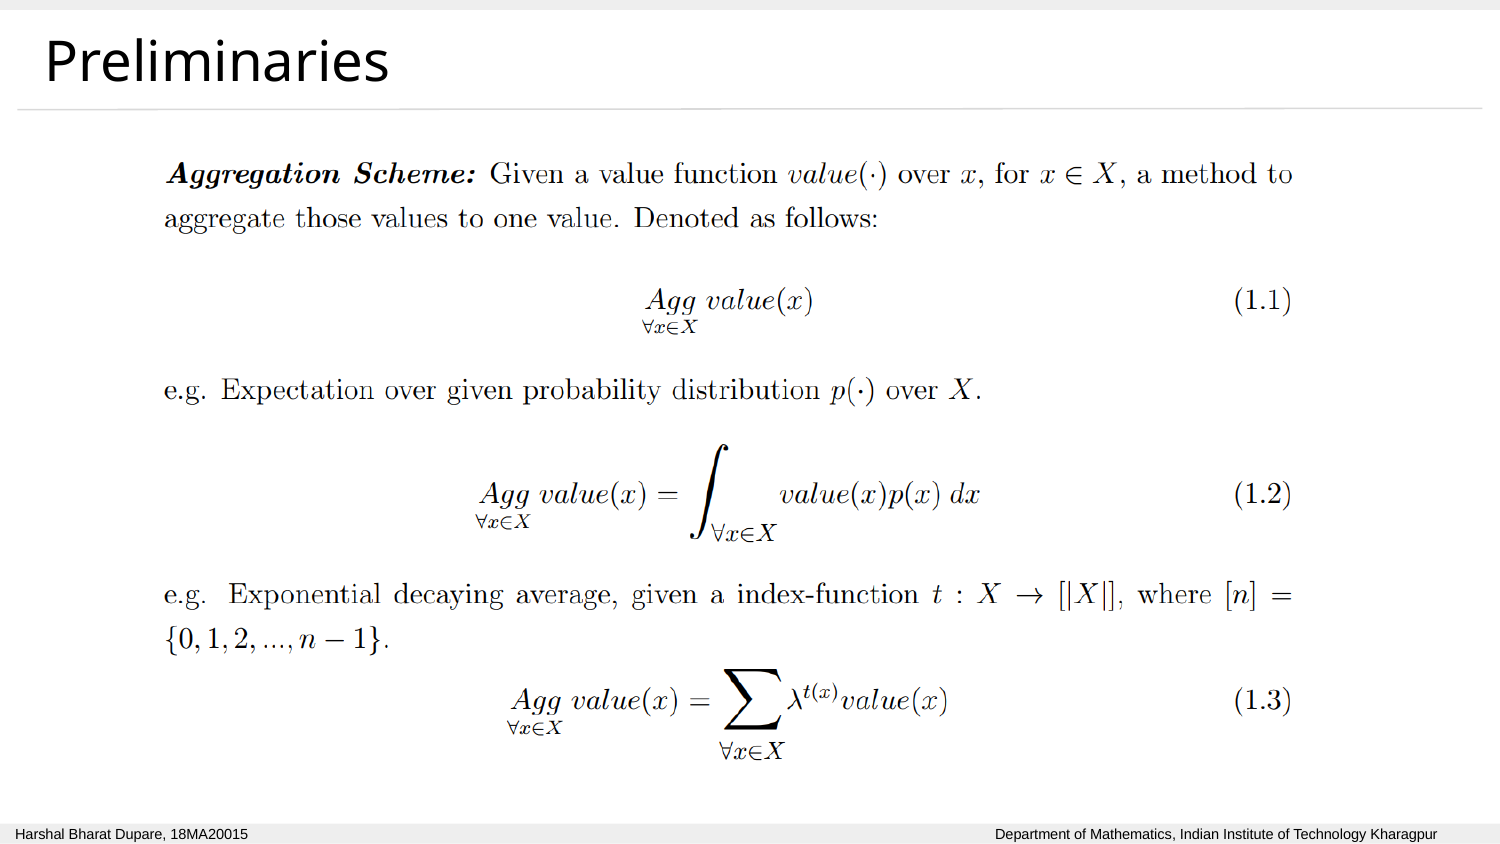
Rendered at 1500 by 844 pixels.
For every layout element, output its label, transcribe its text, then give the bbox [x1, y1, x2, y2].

text_box [0, 0, 1500, 10]
picture [130, 137, 1370, 771]
text_box Preliminaries [0, 10, 1500, 108]
text_box Harshal Bharat Dupare, 18MA20015 Department of Mathematics, Indian Institute of Technology Kharagpur [0, 823, 1500, 844]
